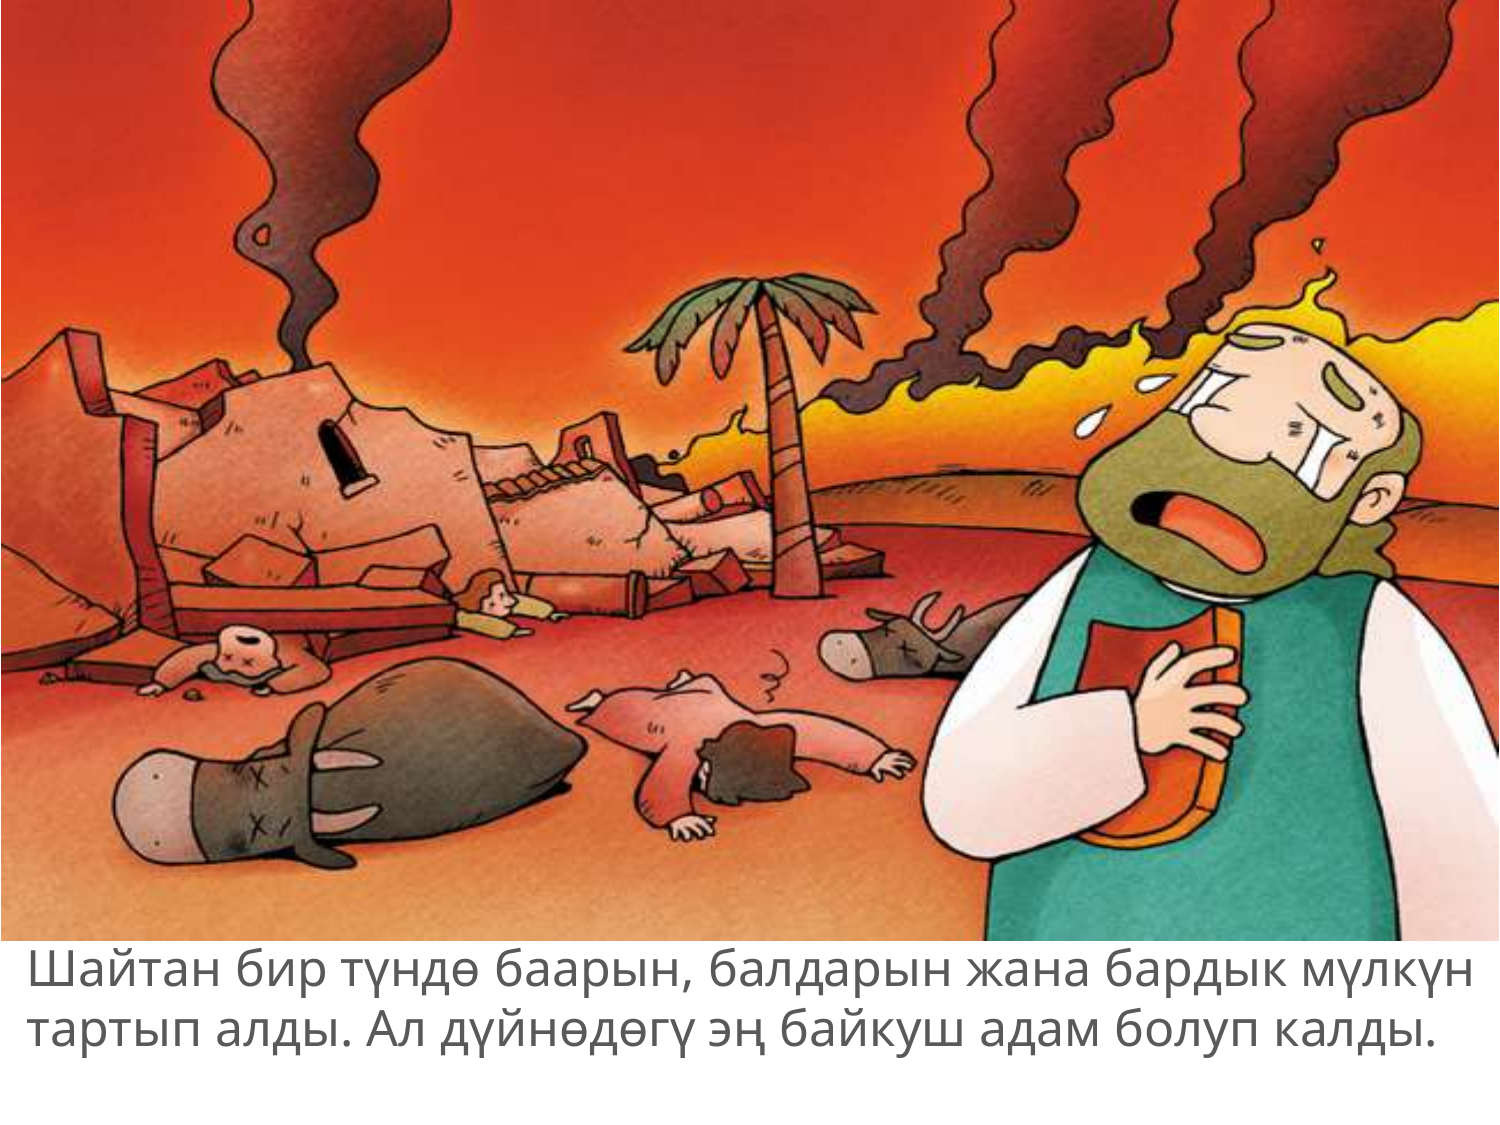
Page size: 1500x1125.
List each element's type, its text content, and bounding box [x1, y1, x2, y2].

text_box Шайтан бир түндө баарын, балдарын жана бардык мүлкүн тартып алды. Ал дүйнөдөгү эң байкуш адам болуп калды. [11, 948, 1498, 1064]
picture [1, 0, 1499, 941]
